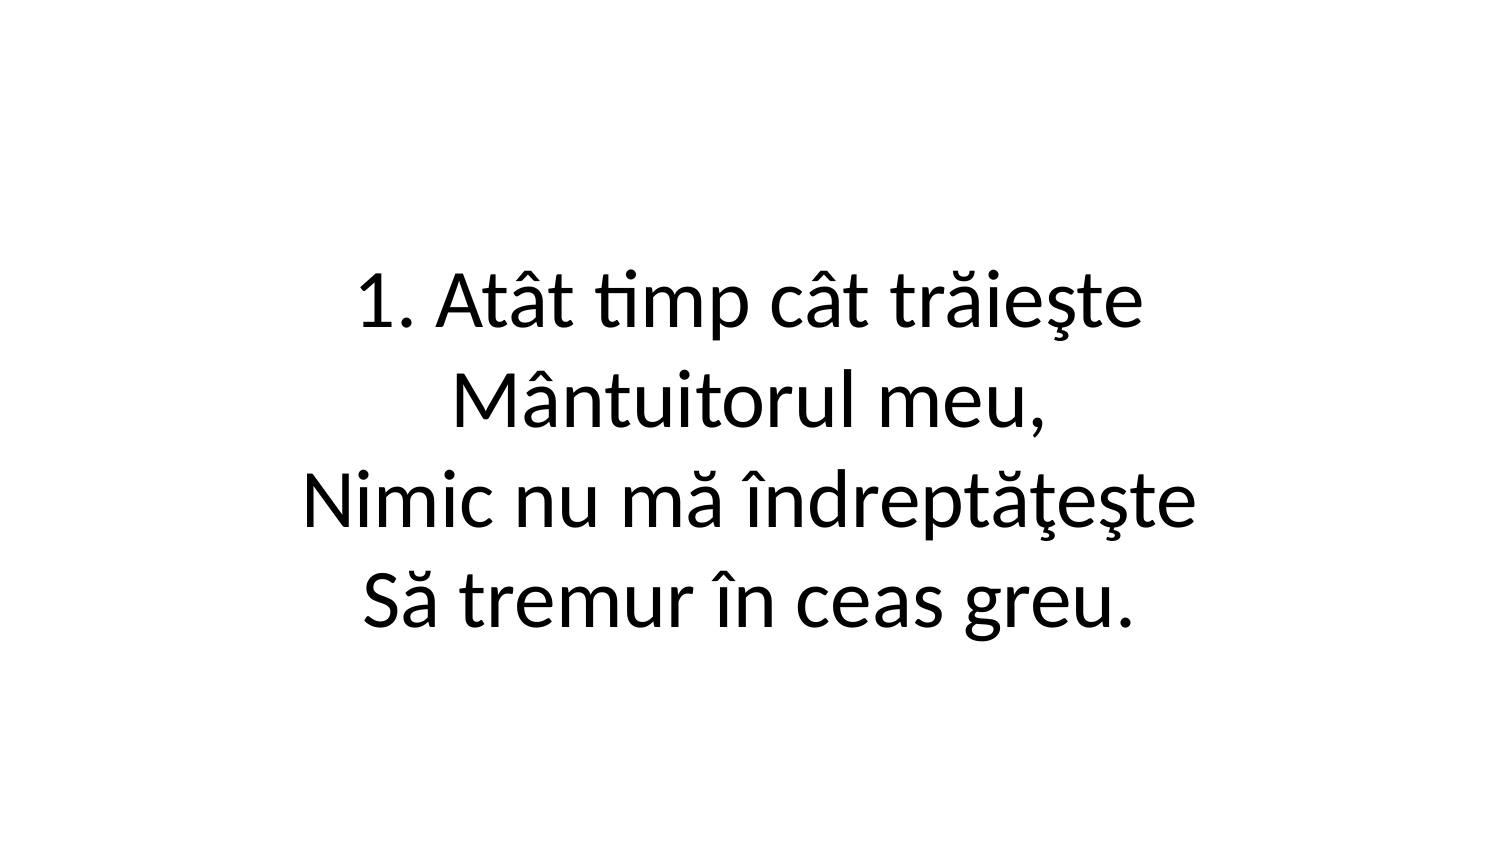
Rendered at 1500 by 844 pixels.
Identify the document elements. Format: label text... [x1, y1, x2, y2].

text_box 1. Atât timp cât trăieşte Mântuitorul meu, Nimic nu mă îndreptăţeşte Să tremur în ceas greu. [286, 192, 1214, 652]
